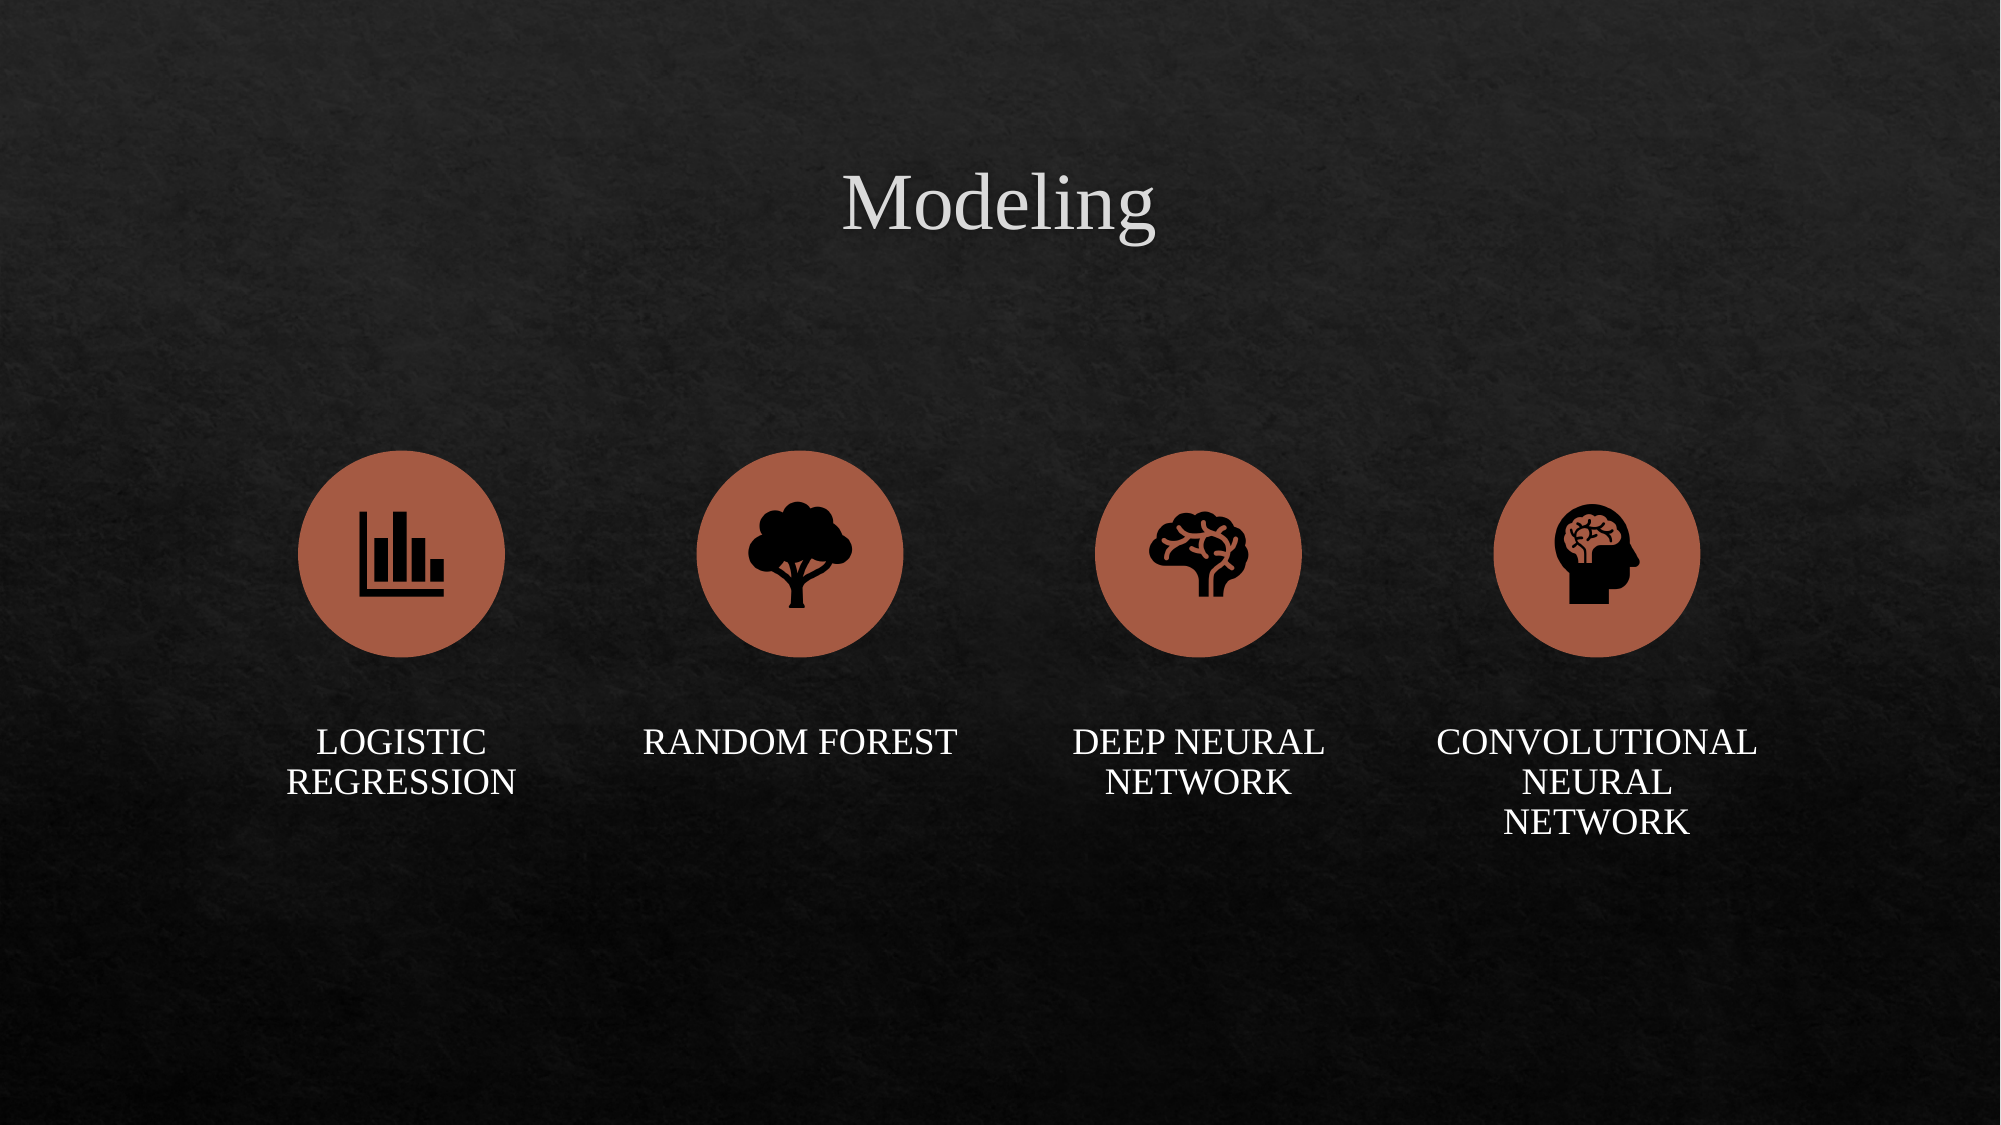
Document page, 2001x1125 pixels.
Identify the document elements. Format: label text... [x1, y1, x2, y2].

title Modeling [149, 99, 1849, 307]
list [149, 340, 1849, 951]
